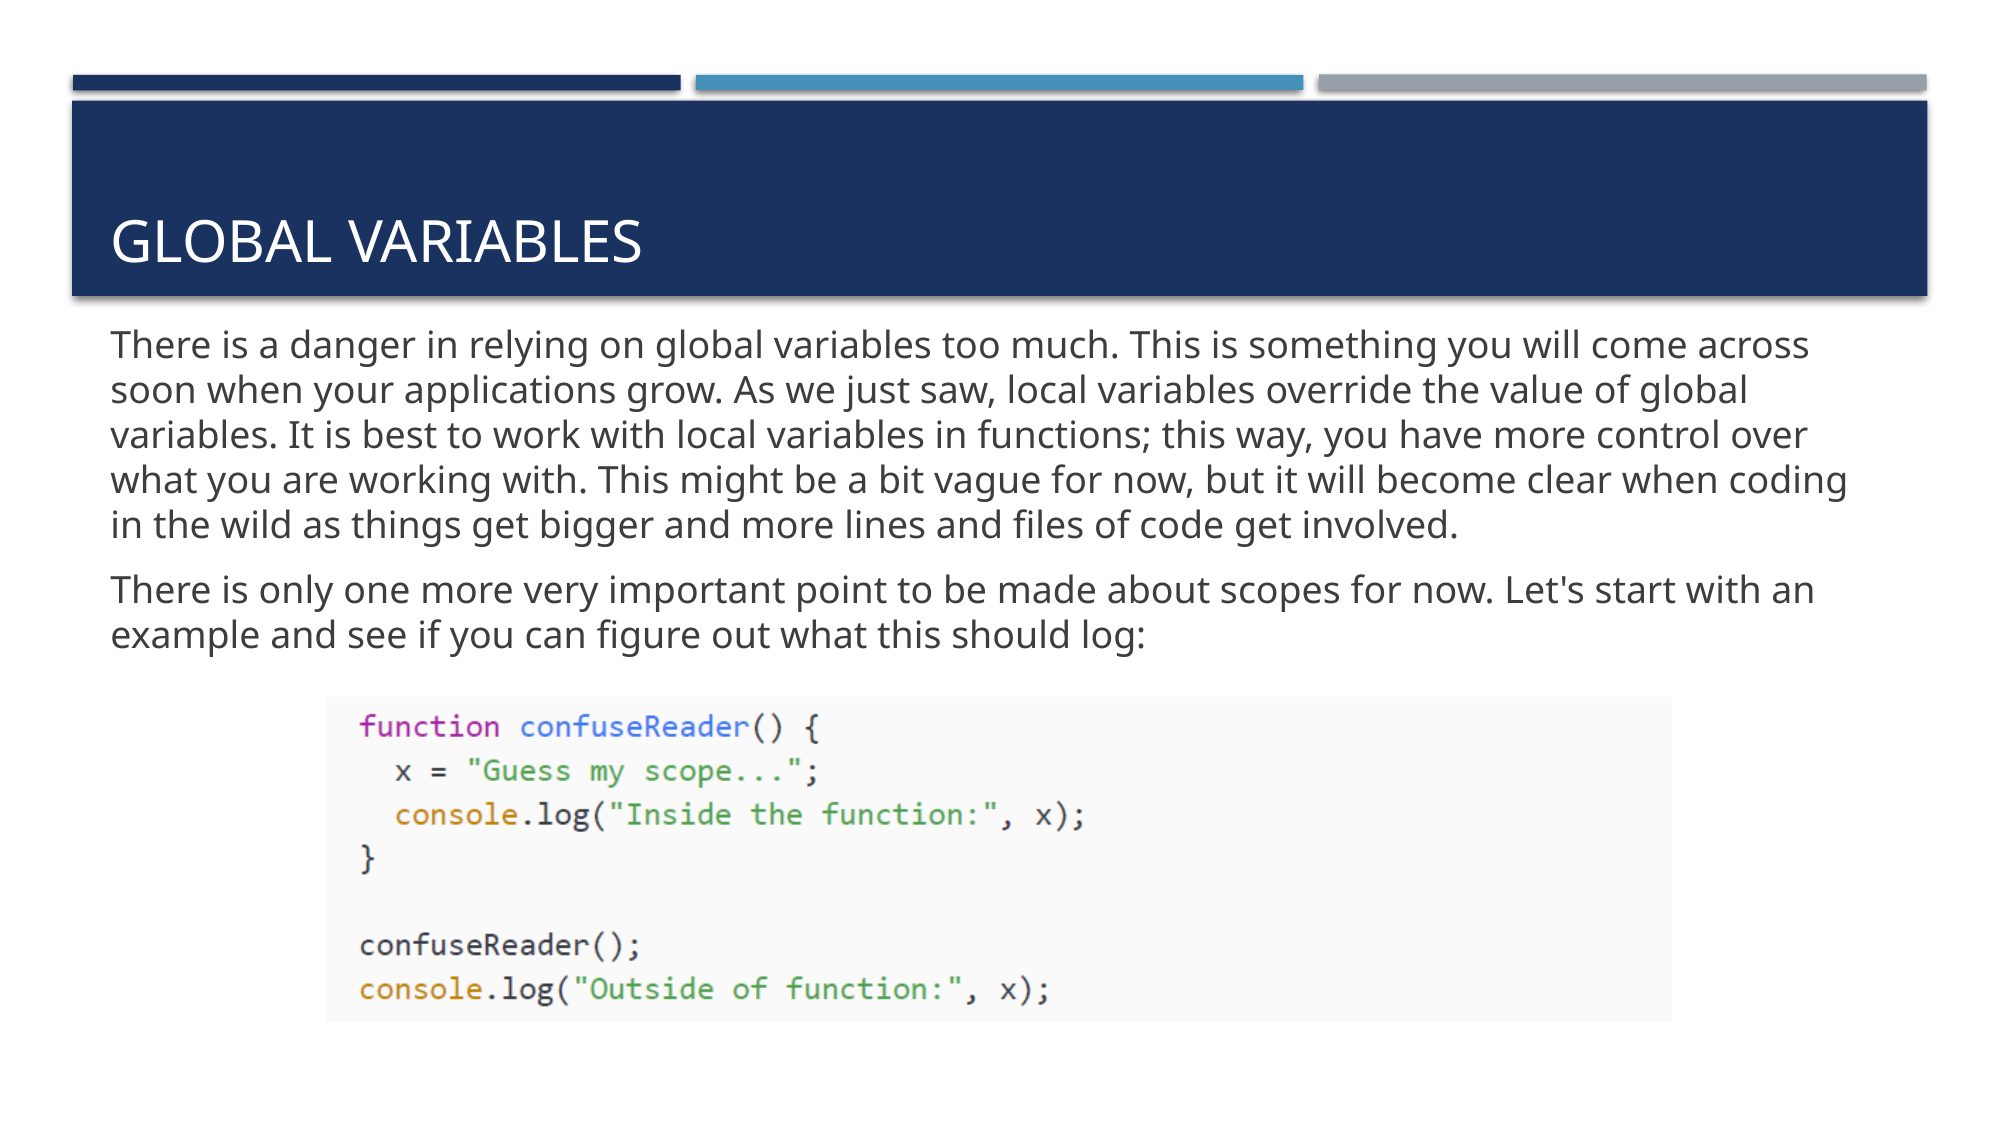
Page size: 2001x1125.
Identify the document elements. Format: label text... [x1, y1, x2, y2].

picture [326, 692, 1674, 1023]
title Global variables [95, 115, 1905, 282]
list There is a danger in relying on global variables too much. This is something you will come across soon when your applications grow. As we just saw, local variables override the value of global variables. It is best to work with local variables in functions; this way, you have more control over what you are working with. This might be a bit vague for now, but it will become clear when coding in the wild as things get bigger and more lines and files of code get involved. There is only one more very important point to be made about scopes for now. Let's start with an example and see if you can figure out what this should log: [95, 313, 1905, 1045]
